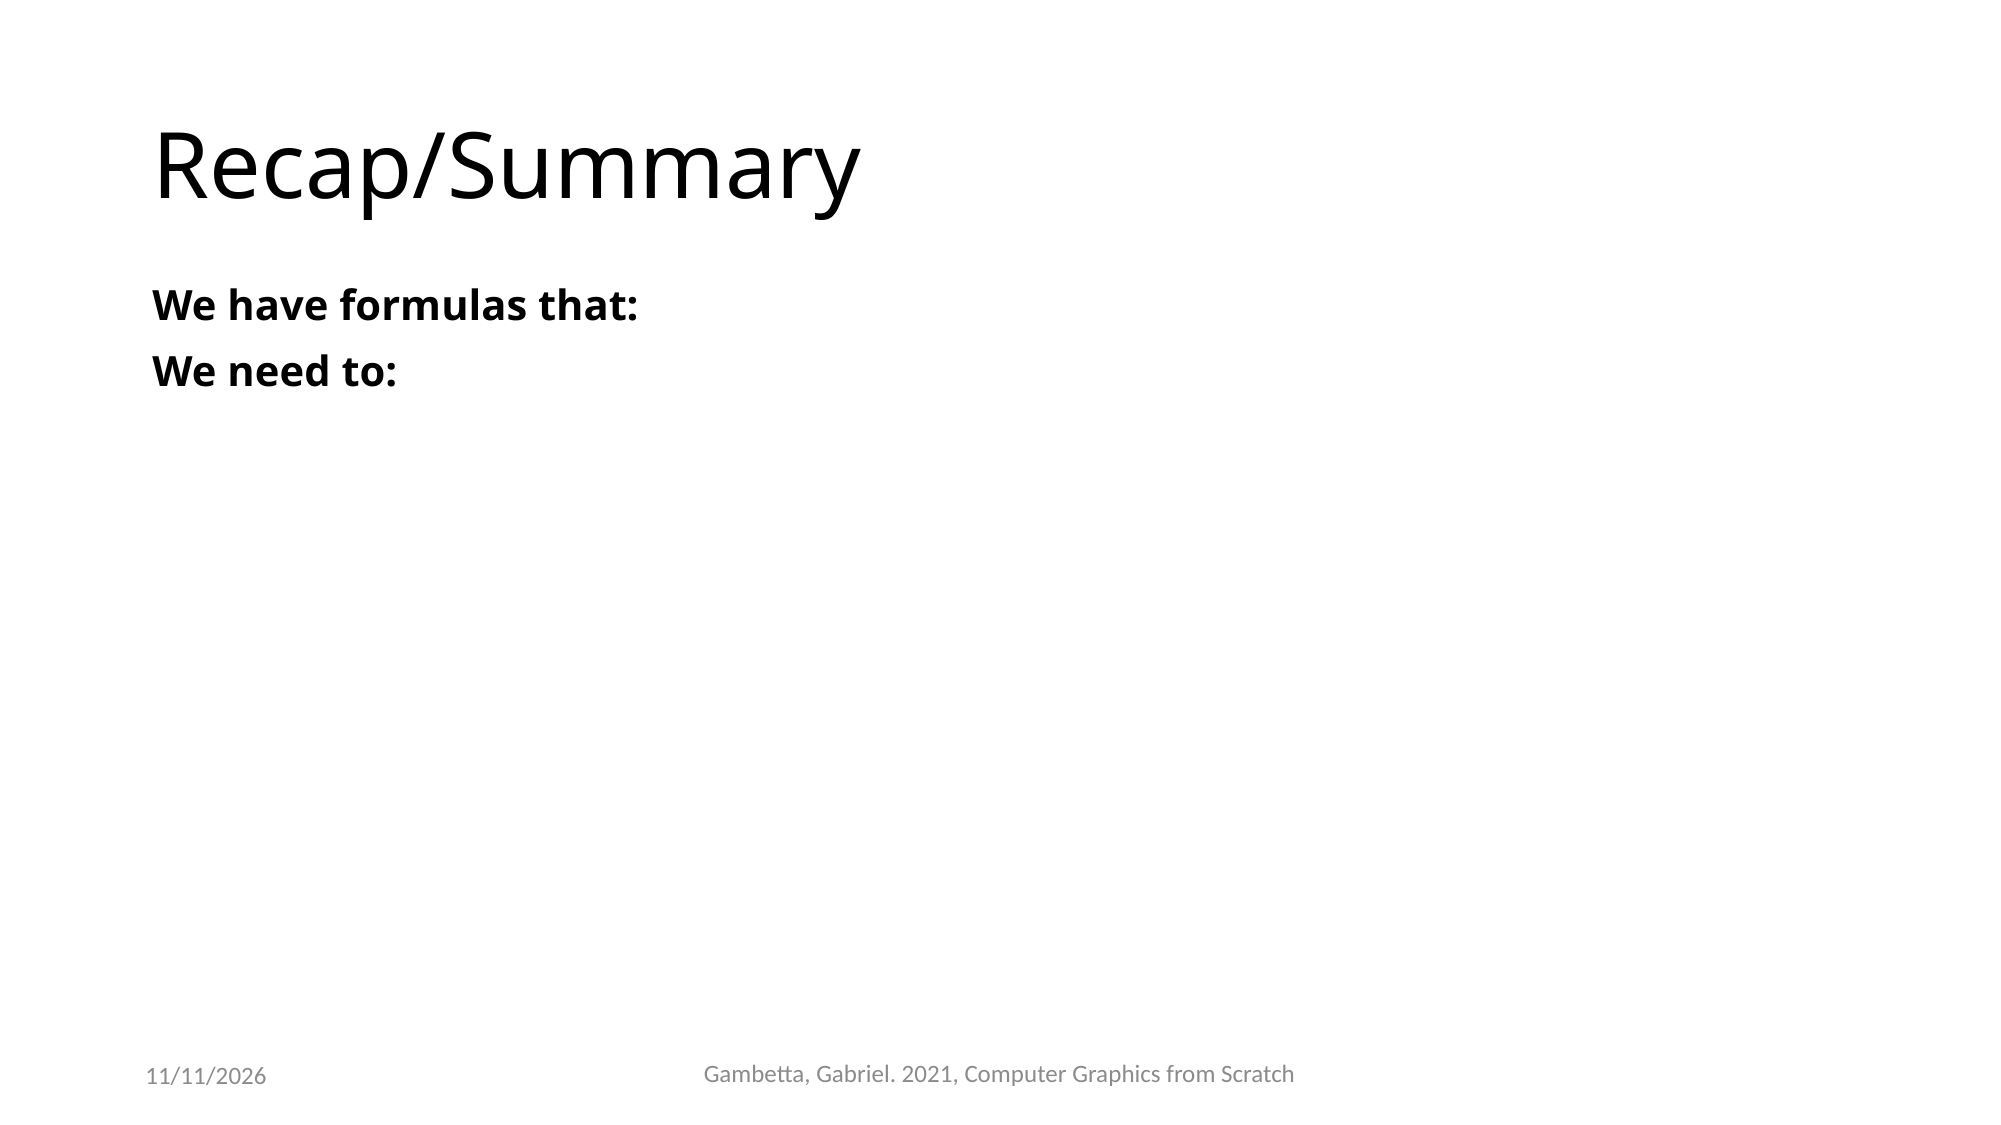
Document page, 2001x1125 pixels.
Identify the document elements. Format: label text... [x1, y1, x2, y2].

footer Gambetta, Gabriel. 2021, Computer Graphics from Scratch [662, 1043, 1338, 1103]
list We have formulas that: We need to: [137, 277, 1854, 1043]
title Recap/Summary [137, 59, 1863, 278]
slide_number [130, 1044, 581, 1105]
